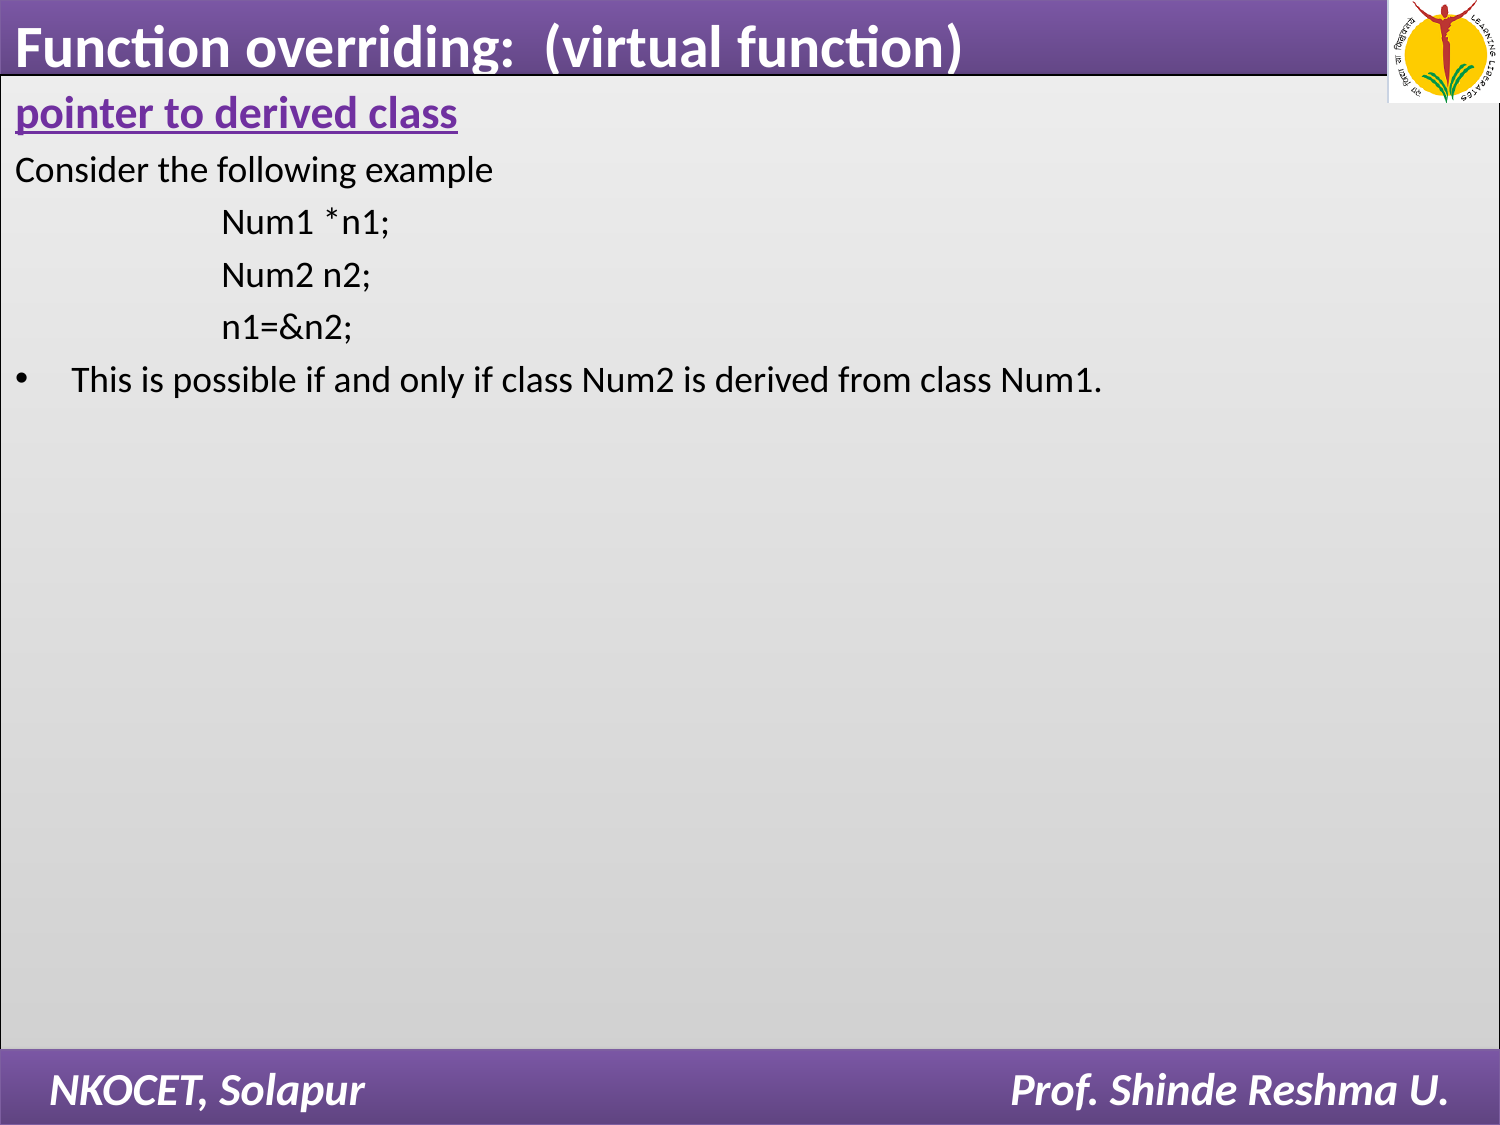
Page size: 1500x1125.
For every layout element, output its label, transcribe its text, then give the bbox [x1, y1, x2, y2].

list pointer to derived class Consider the following example Num1 *n1; Num2 n2; n1=&n2; This is possible if and only if class Num2 is derived from class Num1. [0, 74, 1500, 1049]
text_box NKOCET, Solapur Prof. Shinde Reshma U. [0, 1049, 1500, 1125]
title Function overriding: (virtual function) [0, 0, 1385, 73]
picture [1387, 0, 1500, 104]
